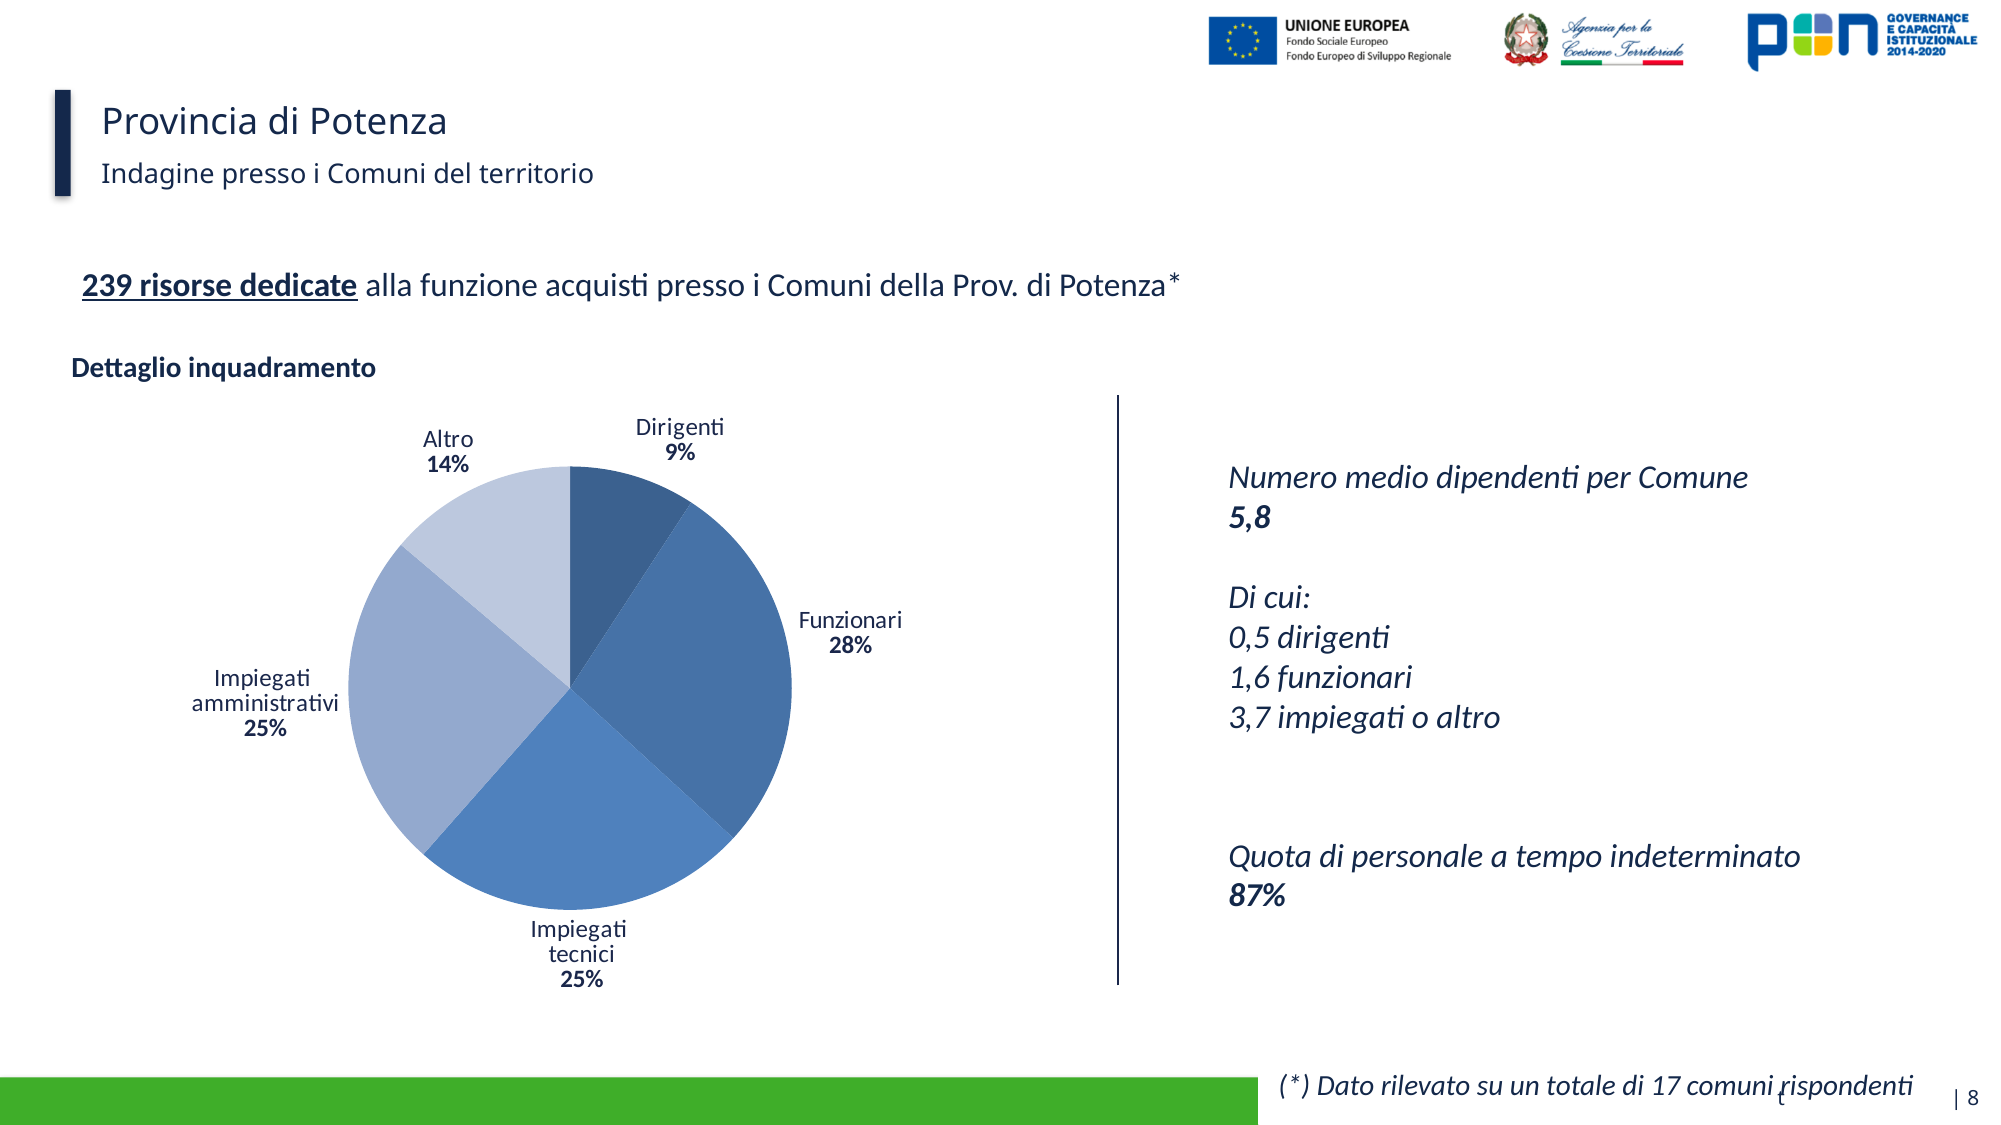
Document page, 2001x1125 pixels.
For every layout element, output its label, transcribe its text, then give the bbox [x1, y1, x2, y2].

chart [66, 392, 1156, 1012]
picture [1197, 5, 1991, 76]
list Indagine presso i Comuni del territorio [86, 149, 1886, 197]
text_box 239 risorse dedicate alla funzione acquisti presso i Comuni della Prov. di Potenza* [67, 255, 1200, 311]
title Provincia di Potenza [86, 90, 1886, 149]
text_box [1213, 447, 1941, 933]
text_box Dettaglio inquadramento [56, 341, 399, 391]
text_box (*) Dato rilevato su un totale di 17 comuni rispondenti [1263, 1058, 1929, 1109]
